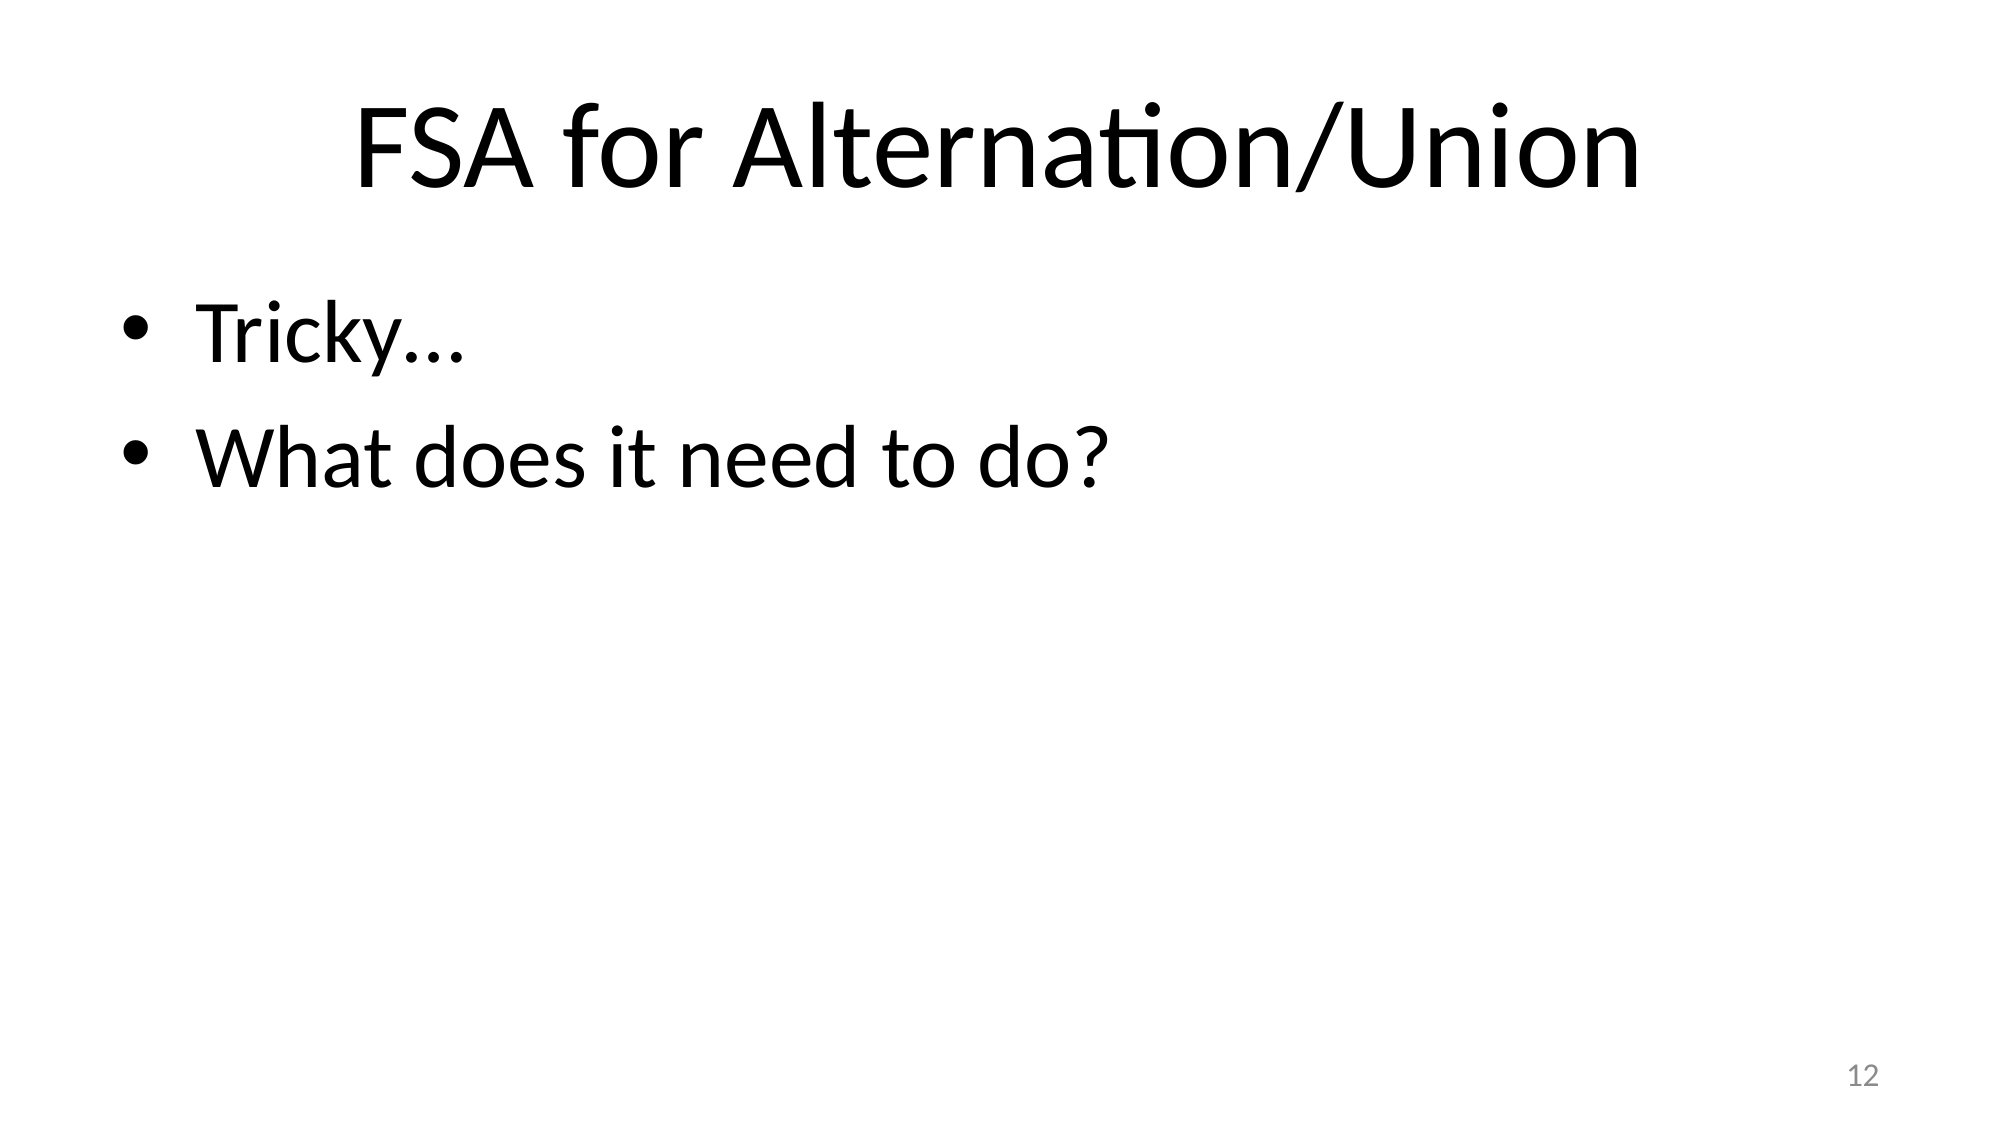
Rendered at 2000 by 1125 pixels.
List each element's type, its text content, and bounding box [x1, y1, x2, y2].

title FSA for Alternation/Union [99, 45, 1900, 233]
slide_number 12 [1432, 1042, 1900, 1103]
list Tricky… What does it need to do? [99, 262, 1900, 1005]
